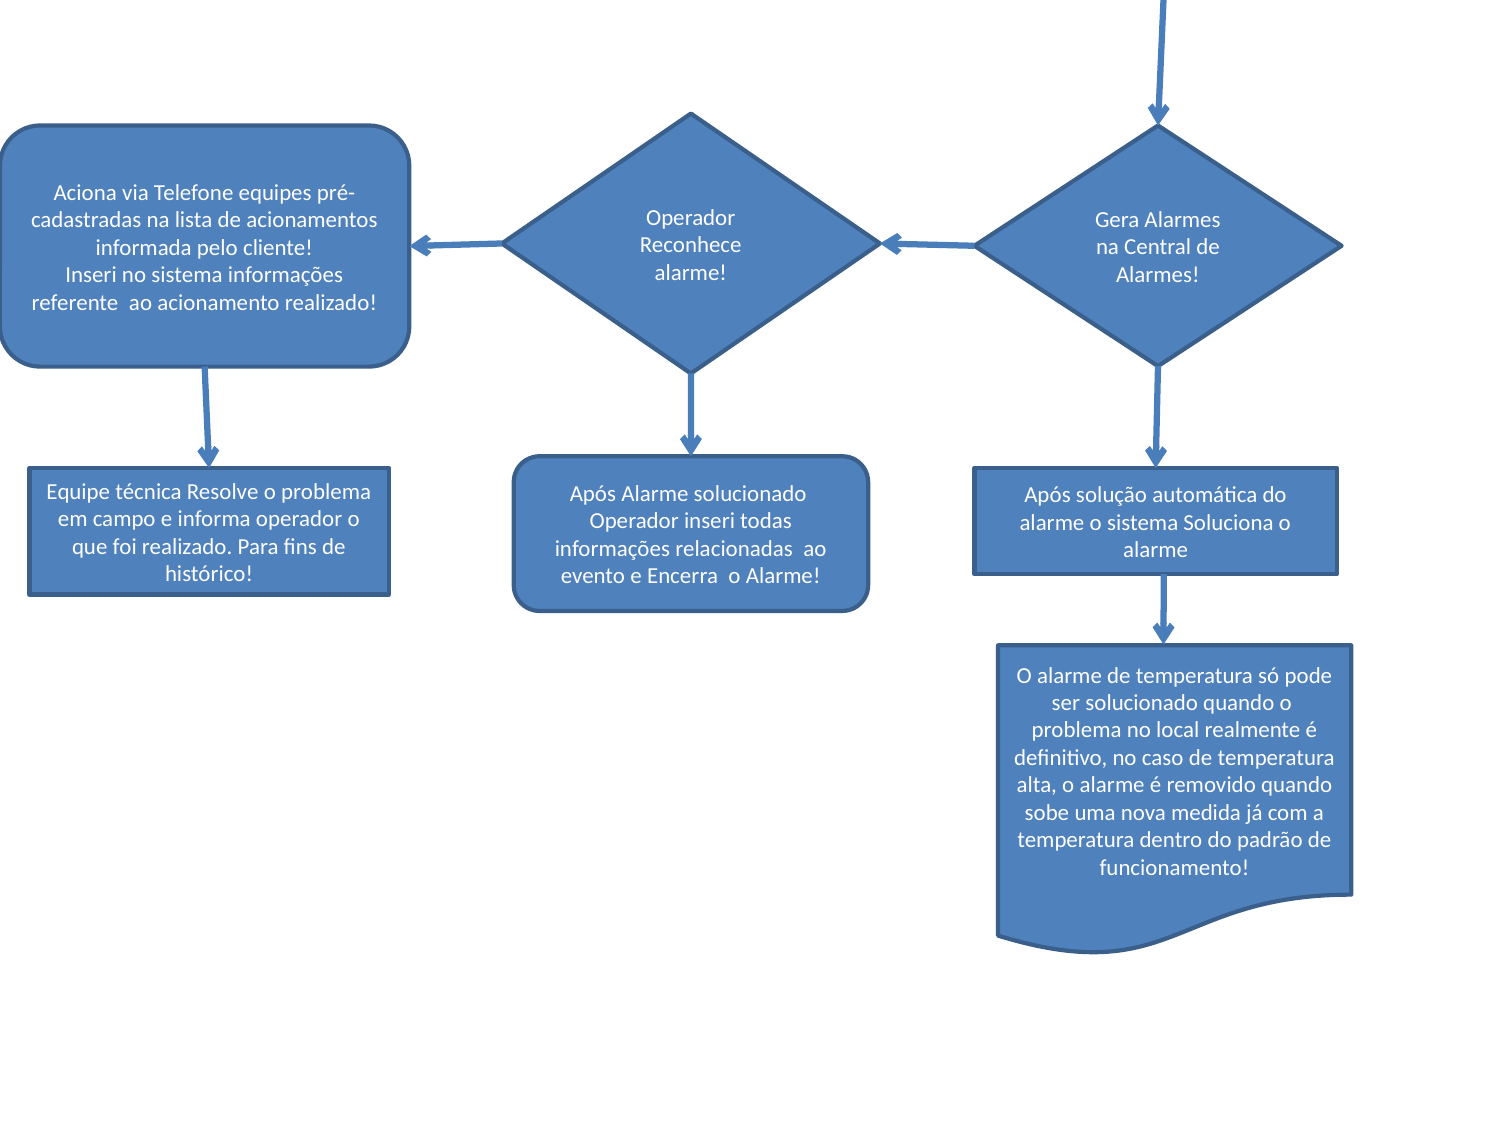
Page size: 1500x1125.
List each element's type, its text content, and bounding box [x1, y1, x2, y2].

text_box Após solução automática do alarme o sistema Soluciona o alarme [972, 466, 1339, 576]
text_box O alarme de temperatura só pode ser solucionado quando o problema no local realmente é definitivo, no caso de temperatura alta, o alarme é removido quando sobe uma nova medida já com a temperatura dentro do padrão de funcionamento! [995, 643, 1354, 955]
text_box Aciona via Telefone equipes pré-cadastradas na lista de acionamentos informada pelo cliente! Inseri no sistema informações referente ao acionamento realizado! [0, 123, 412, 369]
text_box Operador Reconhece alarme! [502, 111, 881, 374]
text_box Equipe técnica Resolve o problema em campo e informa operador o que foi realizado. Para fins de histórico! [27, 466, 391, 597]
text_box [409, 243, 502, 247]
text_box Após Alarme solucionado Operador inseri todas informações relacionadas ao evento e Encerra o Alarme! [511, 454, 871, 614]
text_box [1105, 415, 1208, 419]
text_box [155, 414, 258, 420]
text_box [1097, 59, 1224, 66]
text_box Gera Alarmes na Central de Alarmes! [975, 124, 1344, 367]
